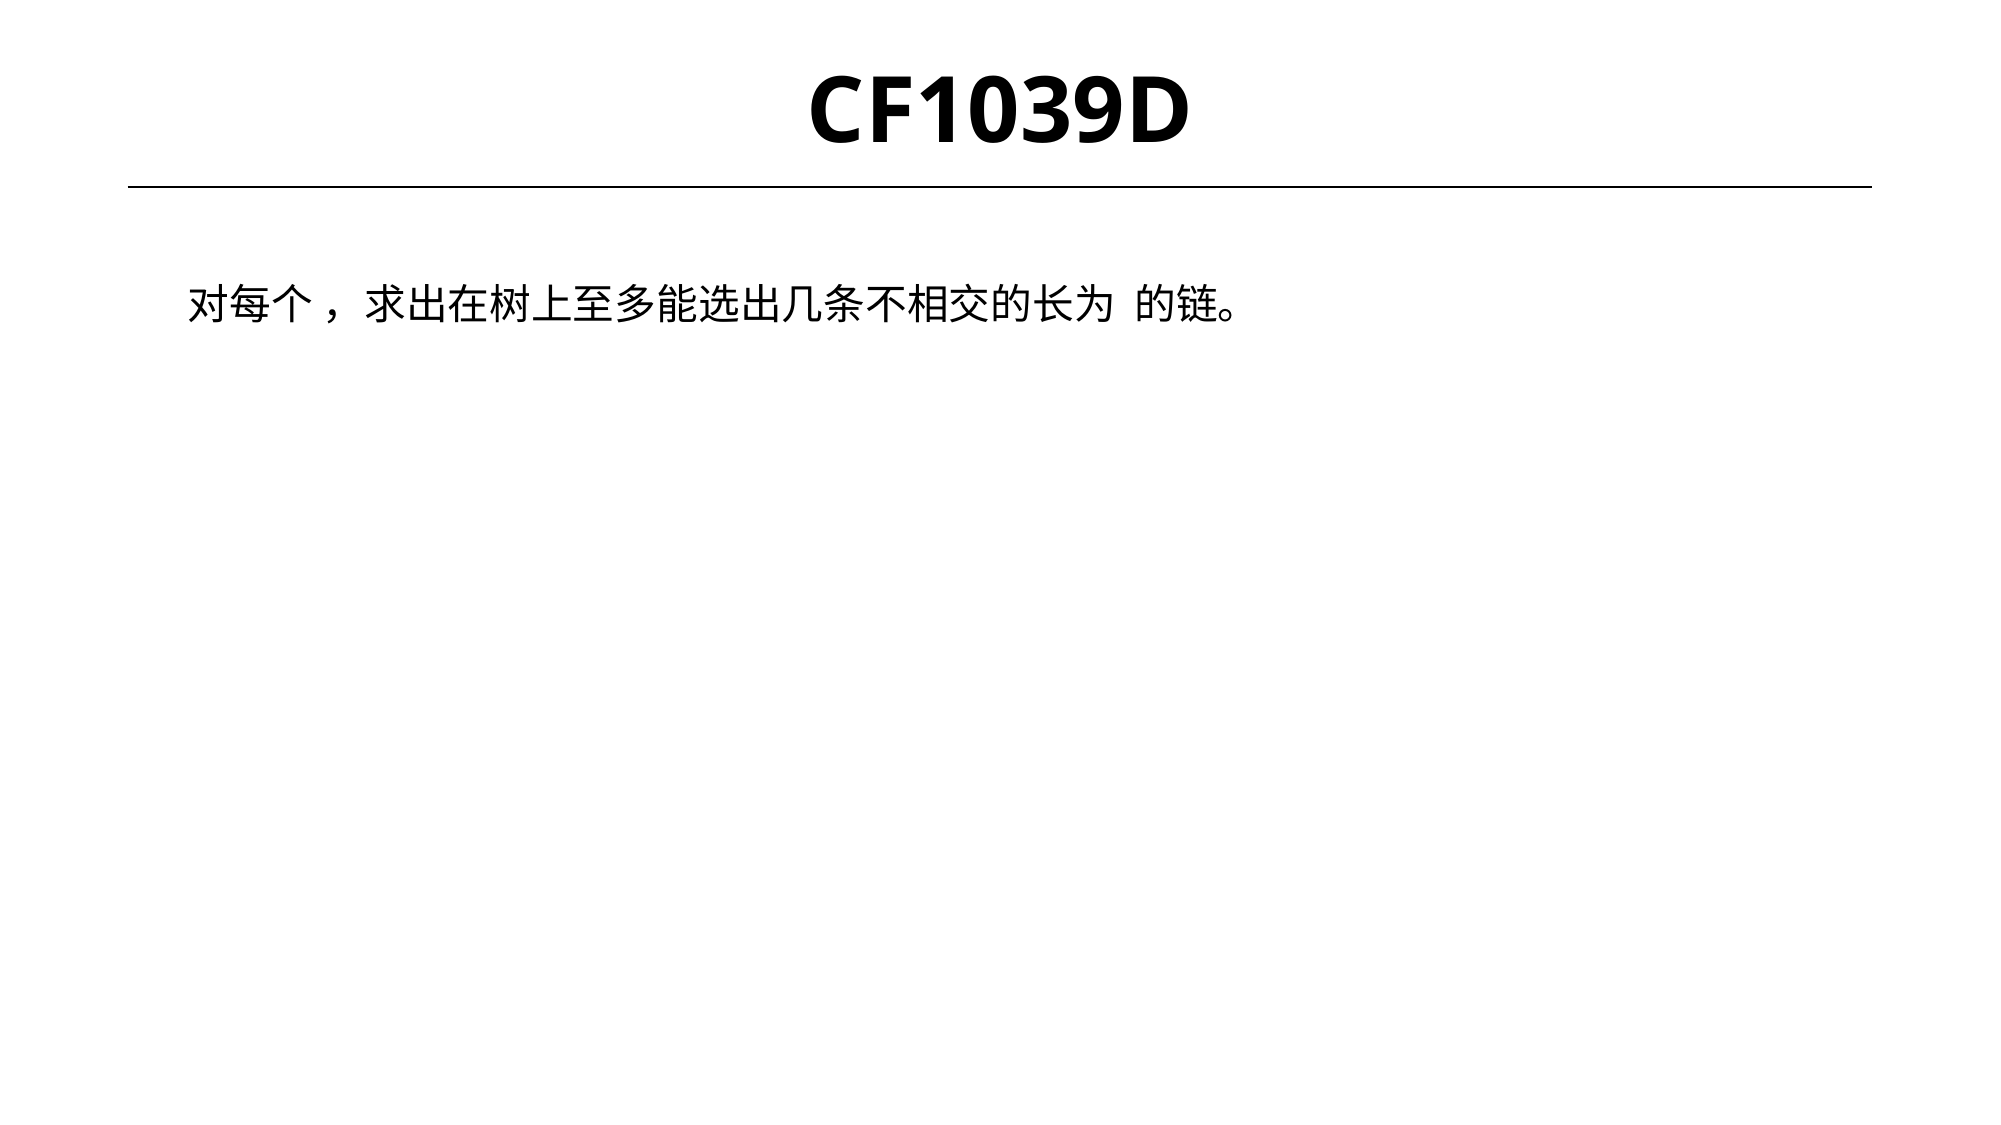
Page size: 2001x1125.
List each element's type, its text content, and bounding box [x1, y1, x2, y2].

title CF1039D [249, 18, 1750, 171]
